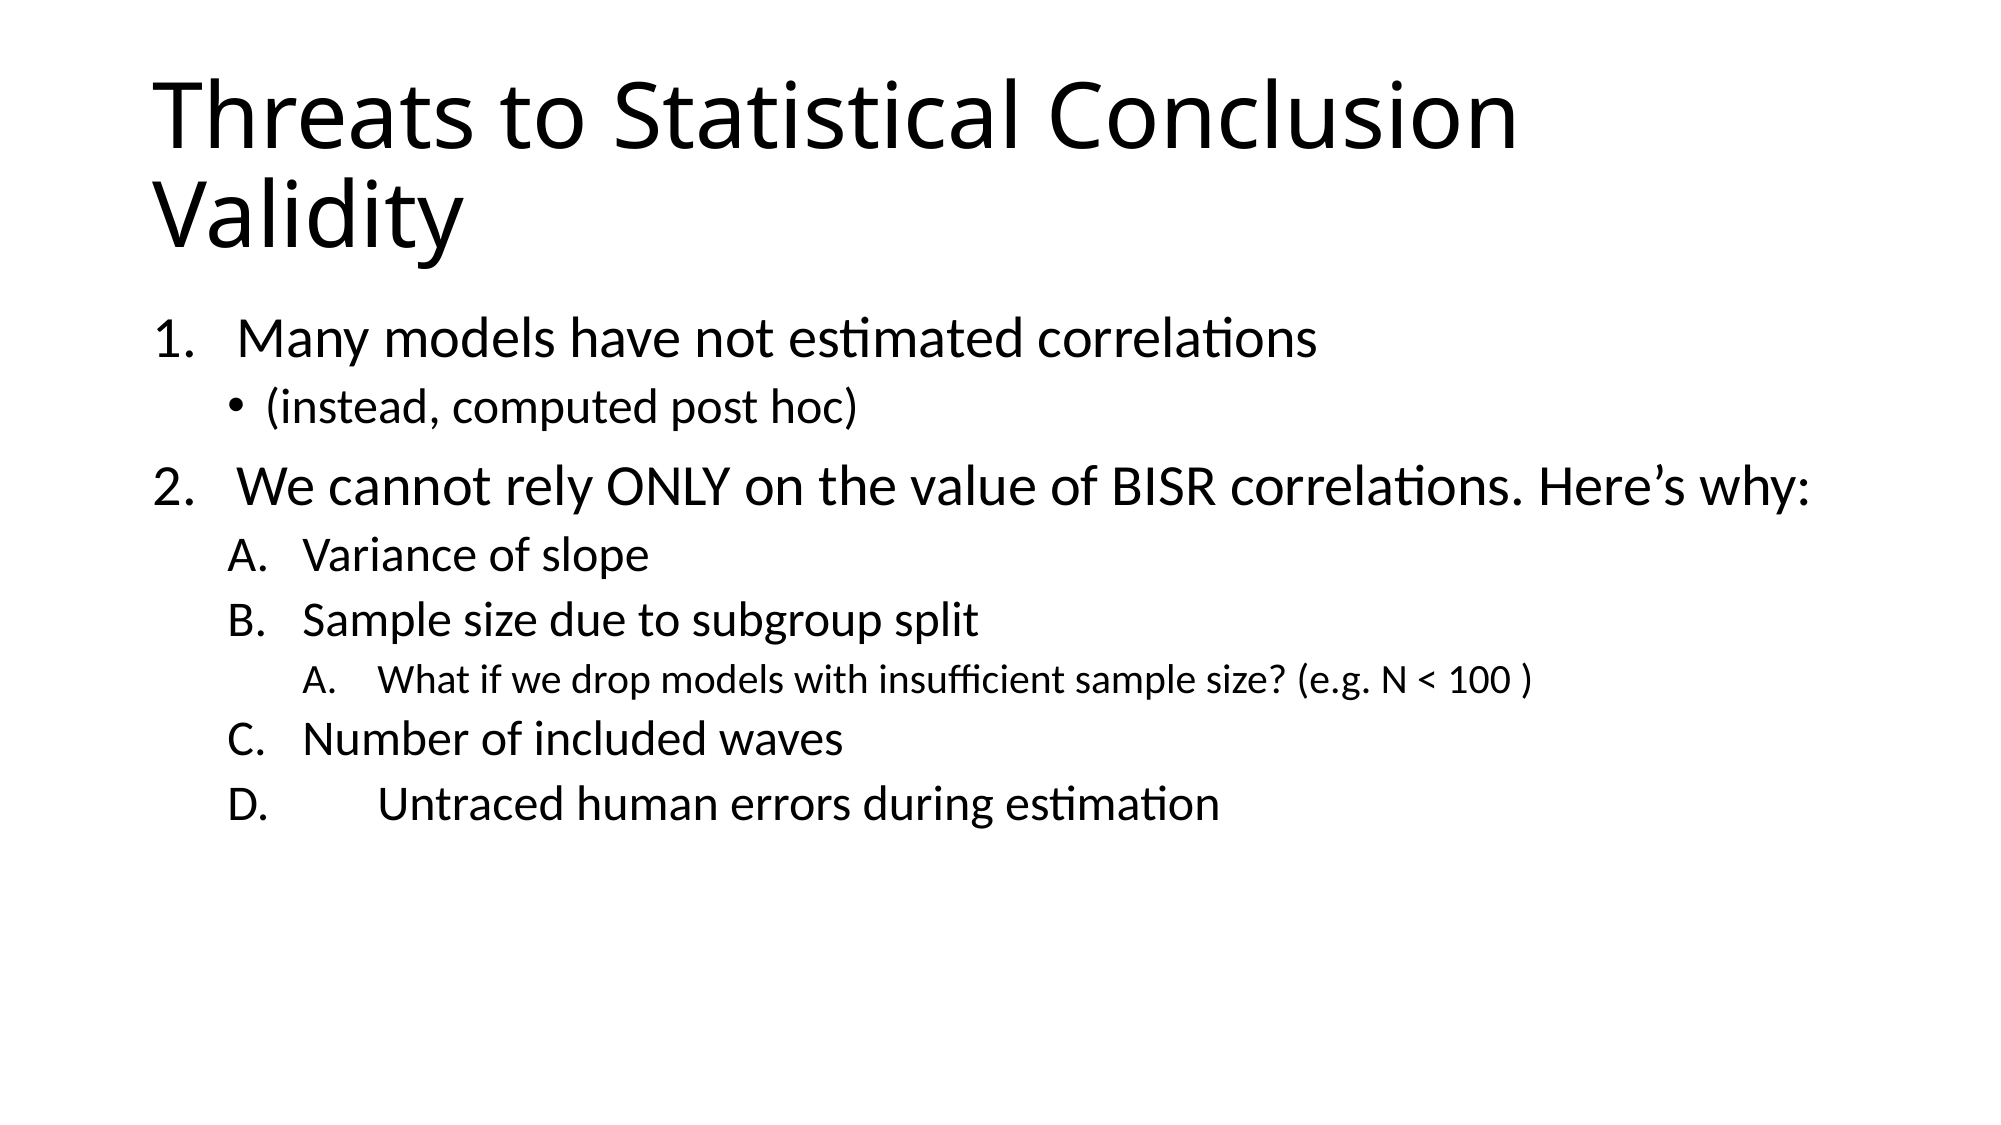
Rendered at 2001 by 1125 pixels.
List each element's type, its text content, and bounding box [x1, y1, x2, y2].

title Threats to Statistical Conclusion Validity [137, 59, 1863, 278]
list Many models have not estimated correlations (instead, computed post hoc) We cannot rely ONLY on the value of BISR correlations. Here’s why: Variance of slope Sample size due to subgroup split What if we drop models with insufficient sample size? (e.g. N < 100 ) Number of included waves D. Untraced human errors during estimation [137, 299, 1863, 1014]
